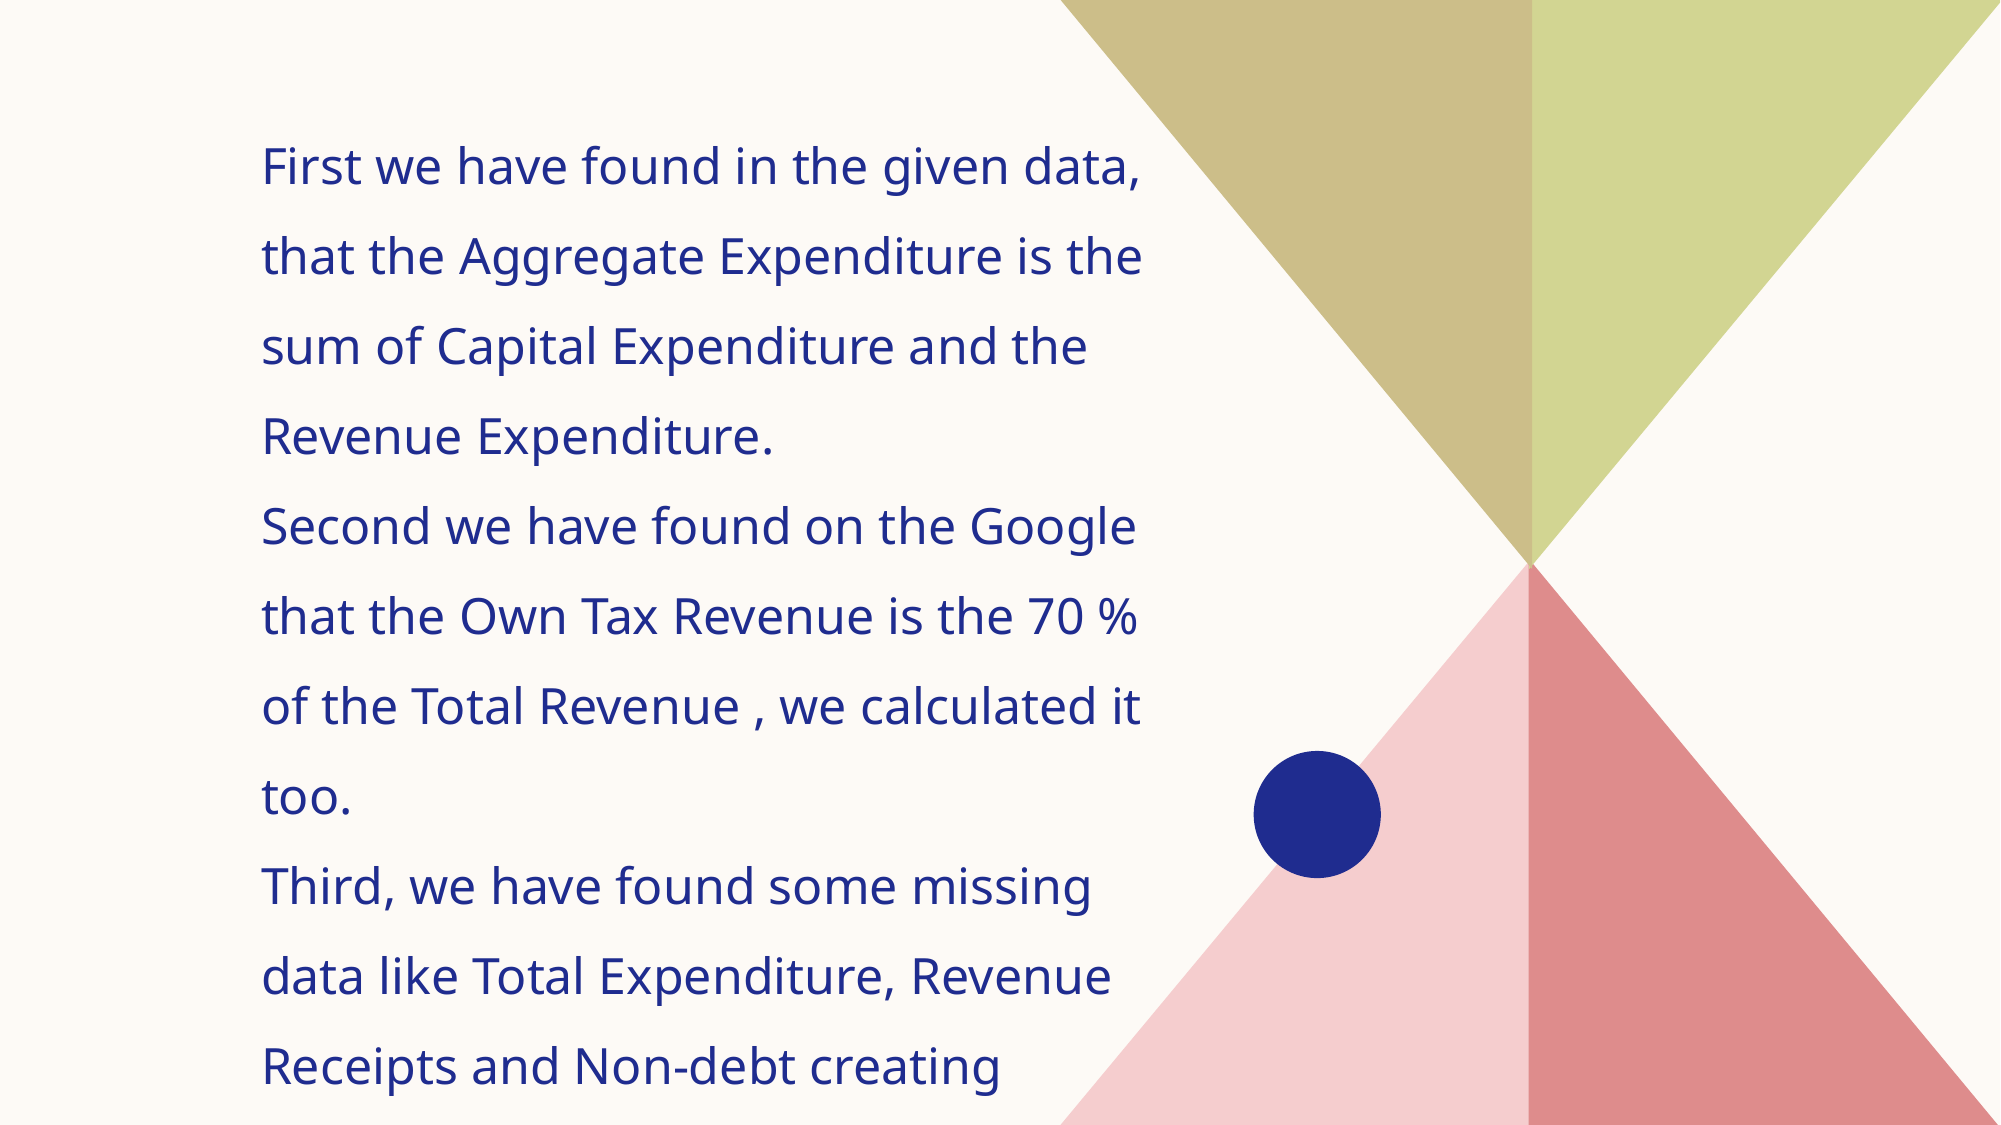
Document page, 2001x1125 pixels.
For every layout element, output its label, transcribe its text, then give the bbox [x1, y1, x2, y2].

list First we have found in the given data, that the Aggregate Expenditure is the sum of Capital Expenditure and the Revenue Expenditure. Second we have found on the Google that the Own Tax Revenue is the 70 % of the Total Revenue , we calculated it too. Third, we have found some missing data like Total Expenditure, Revenue Receipts and Non-debt creating capital receipts [246, 96, 1180, 1025]
